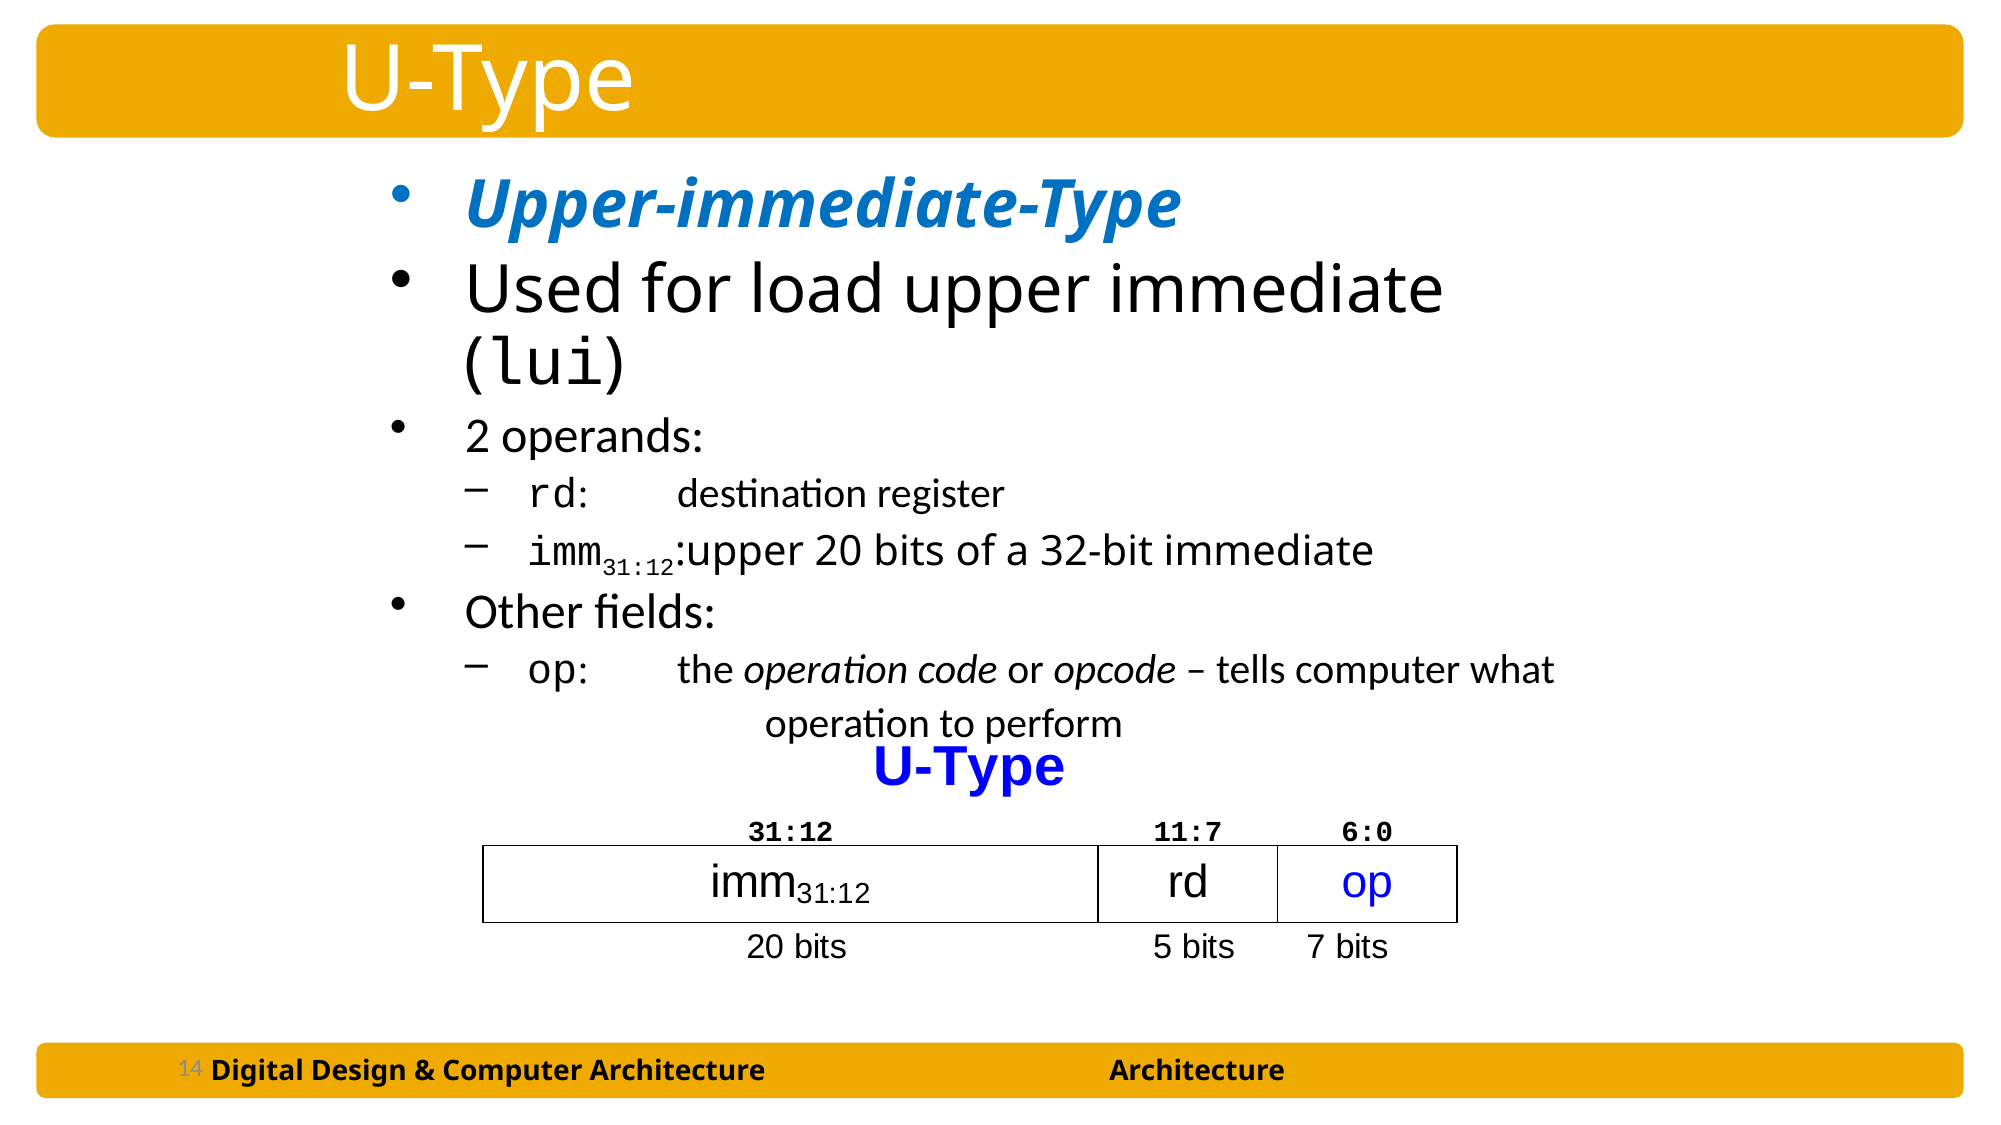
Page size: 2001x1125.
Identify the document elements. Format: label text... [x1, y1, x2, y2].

slide_number 14 [54, 1037, 218, 1096]
text_box Upper-immediate-Type Used for load upper immediate (lui) 2 operands: rd: destination register imm31:12:upper 20 bits of a 32-bit immediate Other fields: op: the operation code or opcode – tells computer what operation to perform [374, 162, 1638, 975]
text_box U-Type [324, 11, 1688, 136]
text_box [474, 712, 1463, 988]
